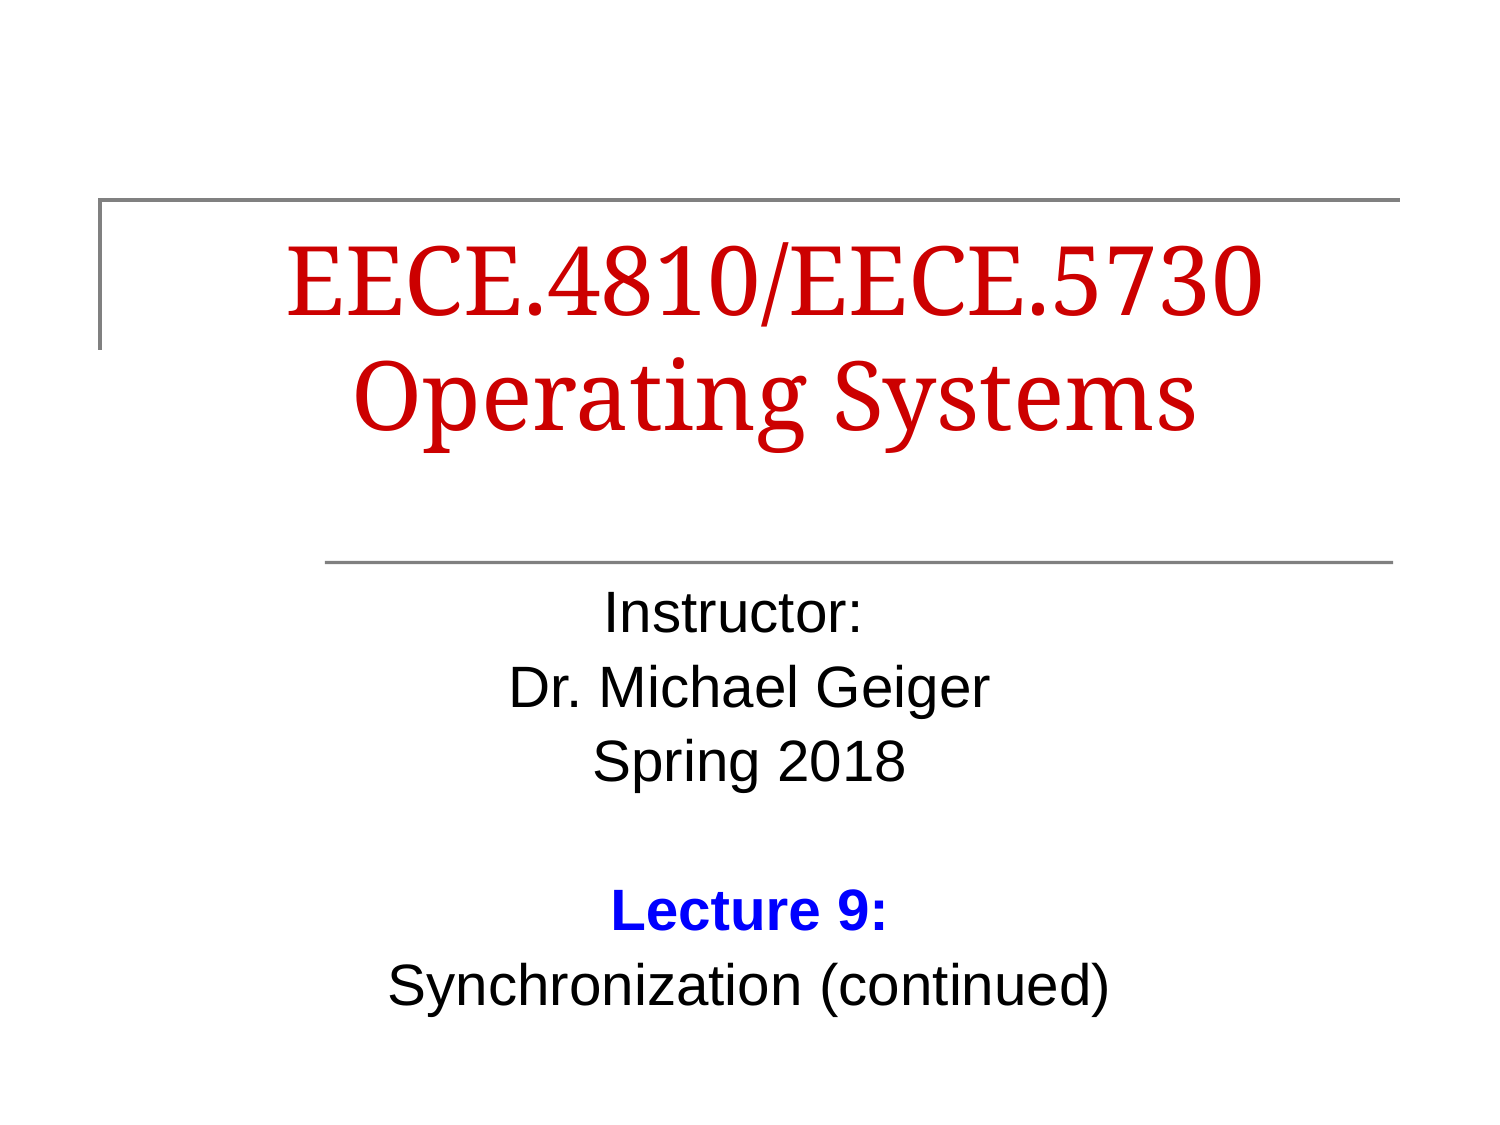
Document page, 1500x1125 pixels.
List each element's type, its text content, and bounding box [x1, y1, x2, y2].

subtitle Instructor: Dr. Michael Geiger Spring 2018 Lecture 9: Synchronization (continued) [0, 575, 1500, 1075]
title EECE.4810/EECE.5730 Operating Systems [150, 212, 1401, 563]
